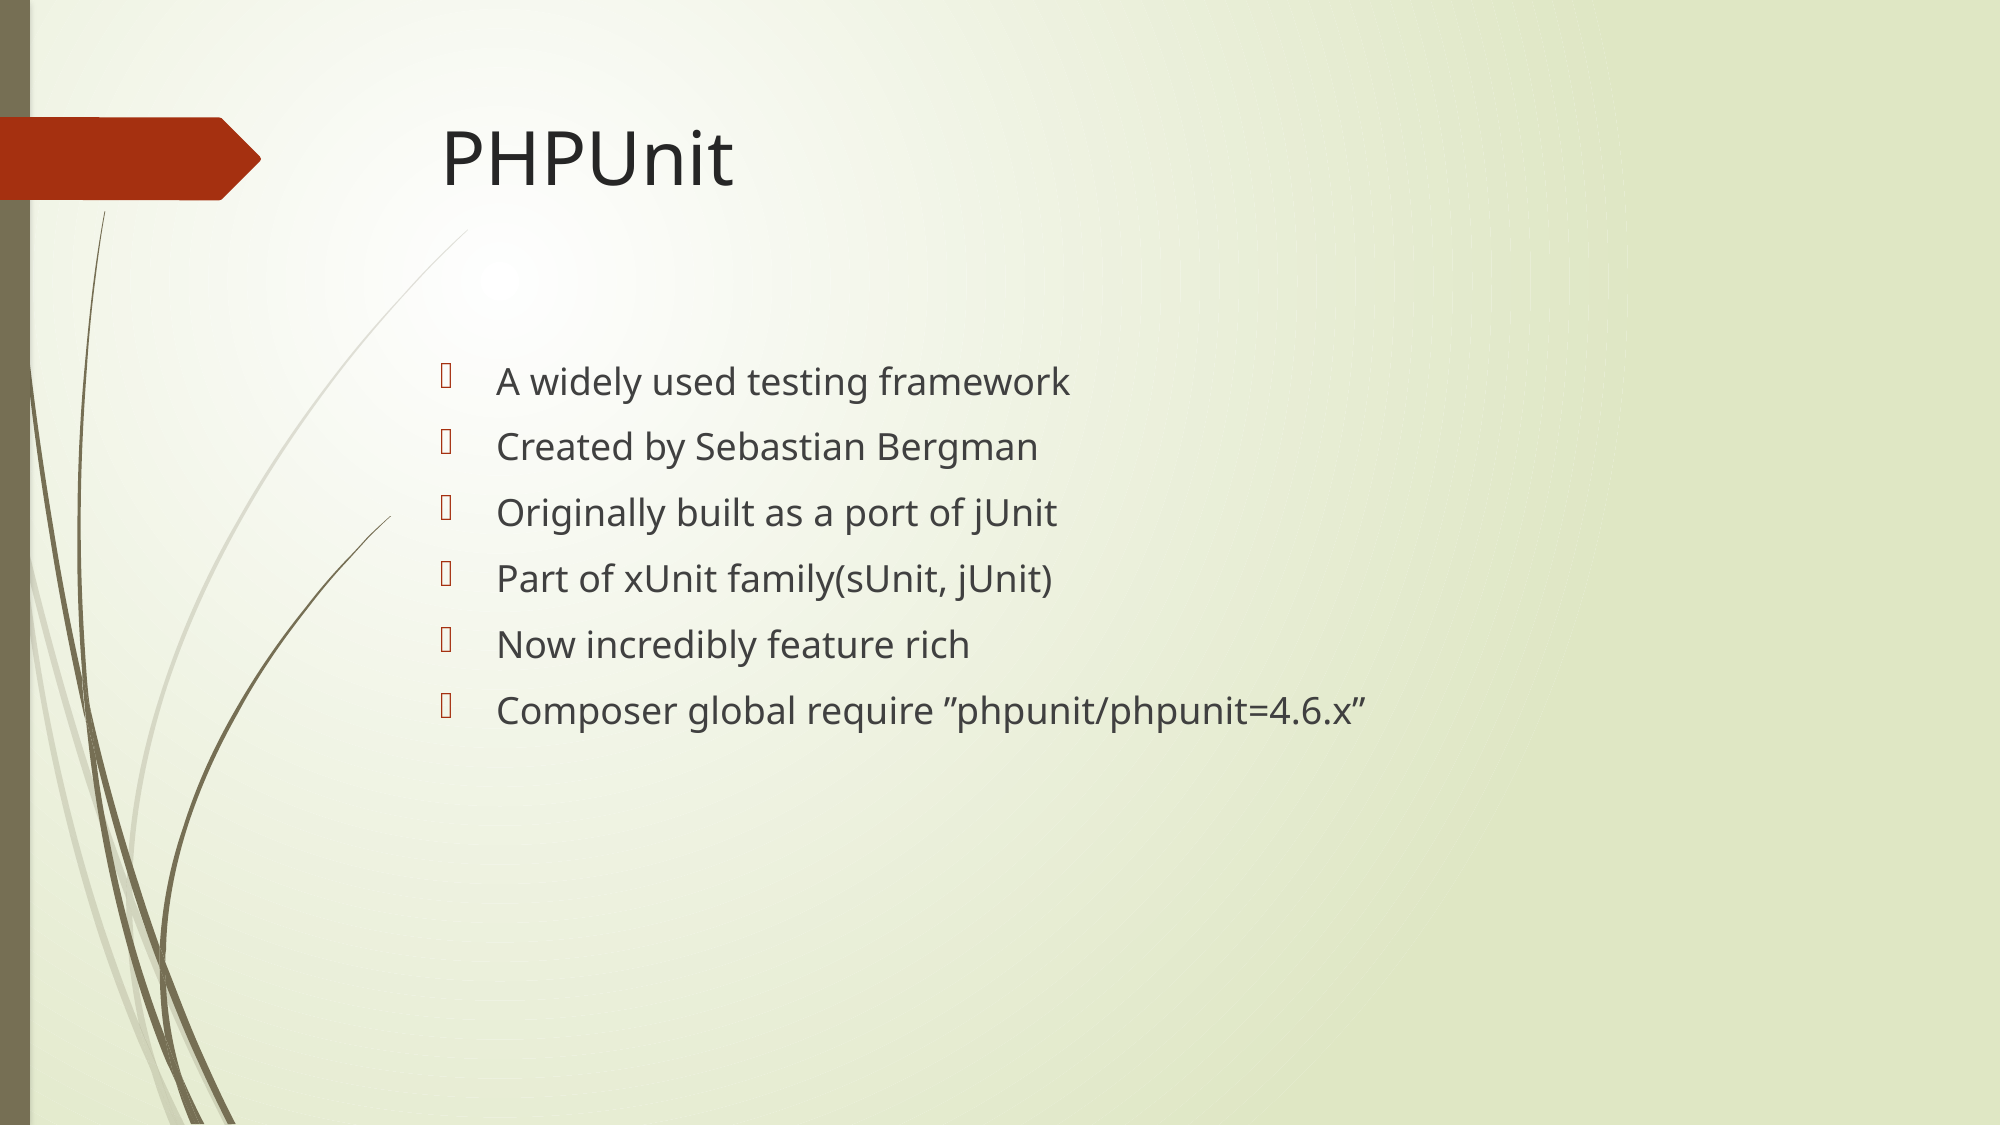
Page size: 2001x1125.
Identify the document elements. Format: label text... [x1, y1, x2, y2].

list A widely used testing framework Created by Sebastian Bergman Originally built as a port of jUnit Part of xUnit family(sUnit, jUnit) Now incredibly feature rich Composer global require ”phpunit/phpunit=4.6.x” [424, 350, 1888, 970]
title PHPUnit [425, 102, 1888, 313]
